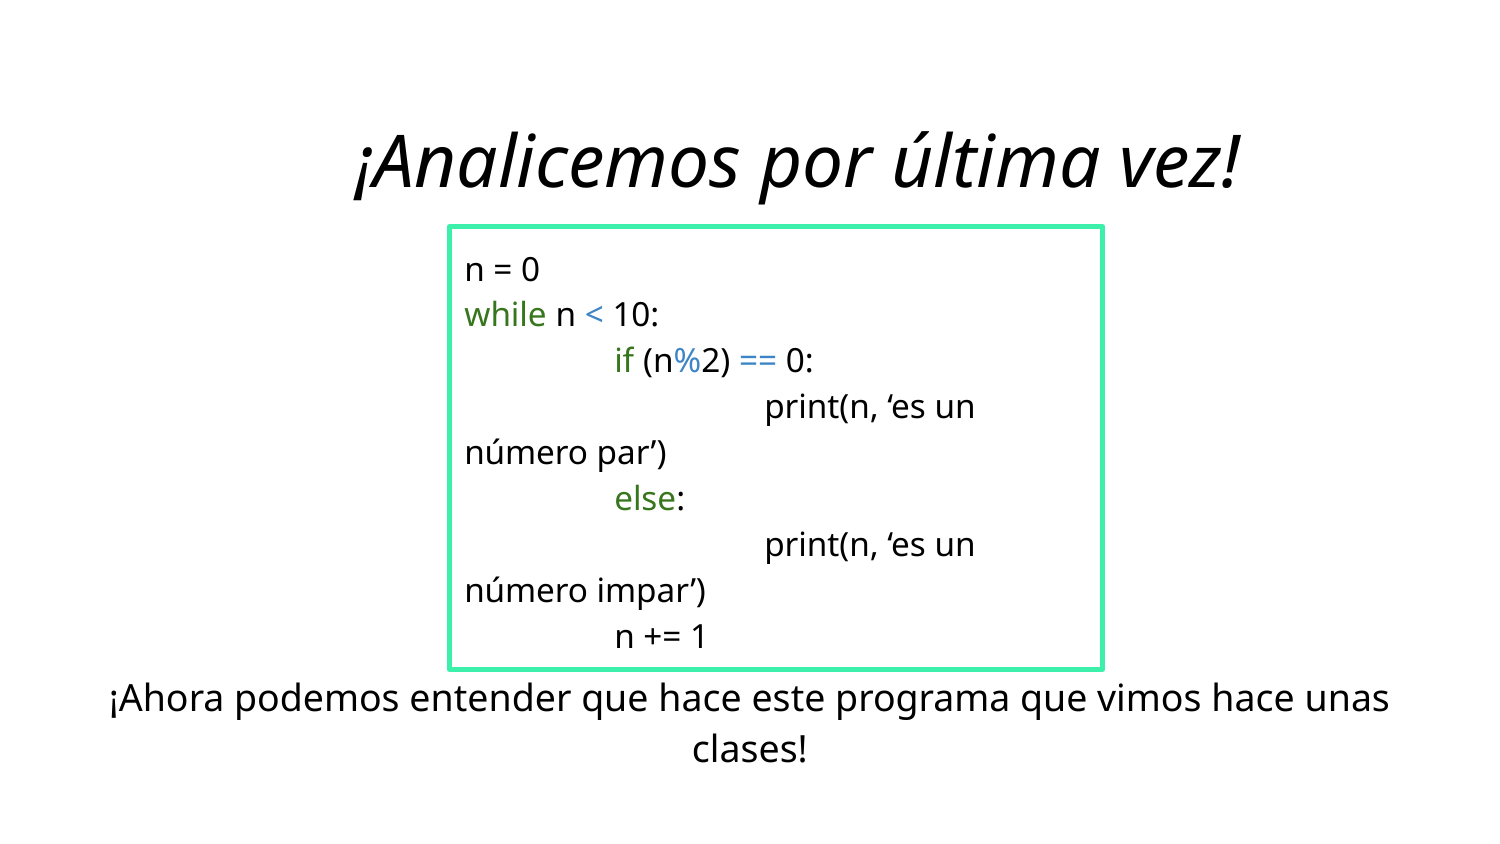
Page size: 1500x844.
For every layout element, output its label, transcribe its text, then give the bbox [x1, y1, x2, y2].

text_box ¡Analicemos por última vez! [221, 76, 1375, 240]
text_box n = 0 while n < 10: if (n%2) == 0: print(n, ‘es un número par’) else: print(n, ‘es un número impar’) n += 1 [449, 226, 1103, 670]
text_box ¡Ahora podemos entender que hace este programa que vimos hace unas clases! [86, 651, 1414, 766]
